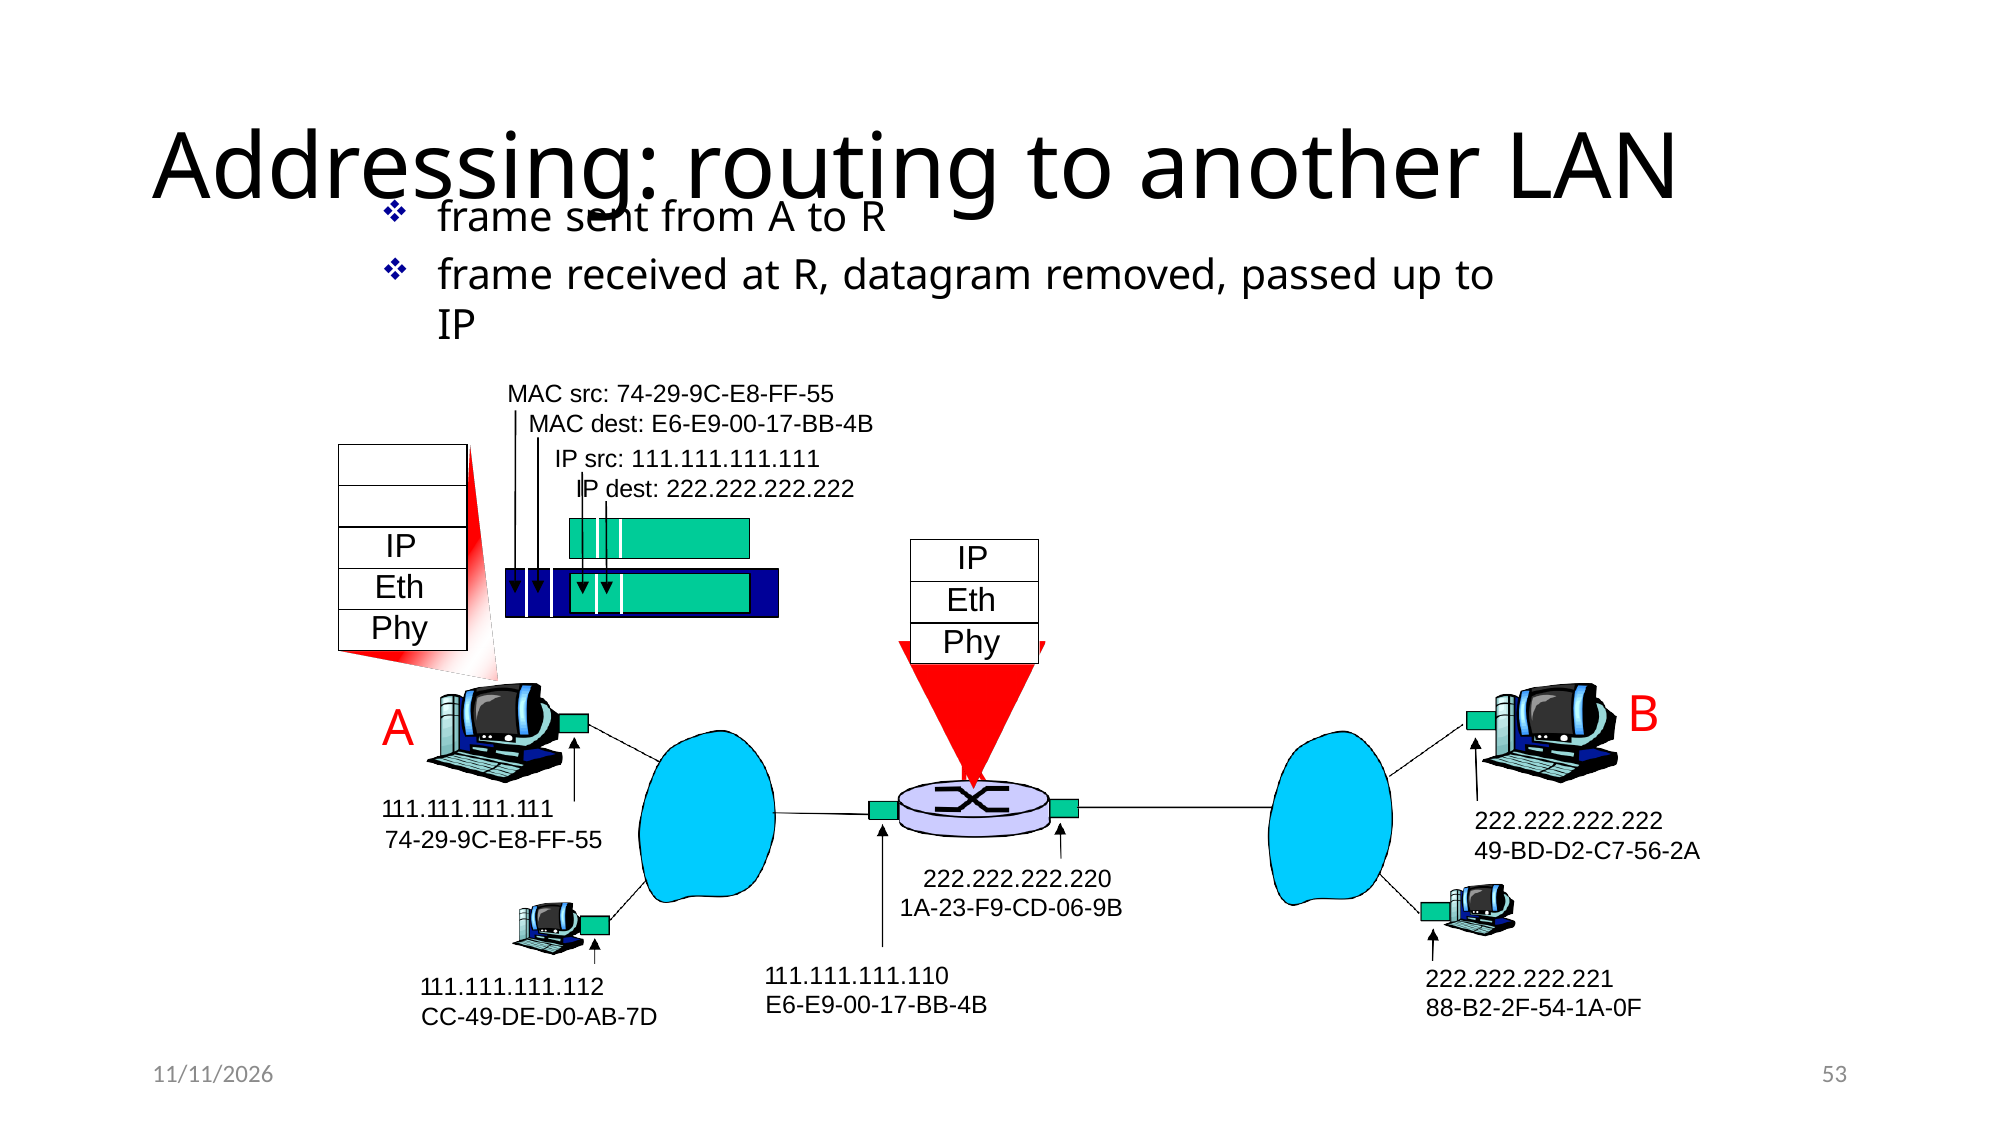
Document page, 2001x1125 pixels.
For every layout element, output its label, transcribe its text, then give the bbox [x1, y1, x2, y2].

slide_number 53 [1412, 1042, 1863, 1103]
text_box B [1625, 681, 1662, 742]
text_box [505, 568, 526, 617]
text_box [569, 518, 581, 559]
text_box [576, 503, 589, 595]
text_box [898, 641, 1046, 789]
text_box A 111.111.111.111 74-29-9C-E8-FF-55 [379, 695, 605, 854]
text_box [508, 503, 522, 594]
text_box [340, 444, 498, 681]
text_box 222.222.222.221 88-B2-2F-54-1A-0F [1423, 962, 1645, 1022]
table_cell IP [339, 528, 466, 568]
text_box [552, 568, 779, 617]
text_box 222.222.222.222 49-BD-D2-C7-56-2A [1472, 804, 1703, 865]
text_box 111.111.111.110 E6-E9-00-17-BB-4B [762, 960, 990, 1019]
text_box [608, 518, 620, 559]
text_box 111.111.111.112 CC-49-DE-D0-AB-7D [417, 969, 661, 1030]
table_header IP [911, 540, 1038, 581]
text_box frame sent from A to R frame received at R, datagram removed, passed up to IP [378, 278, 1536, 349]
title Addressing: routing to another LAN [137, 59, 1863, 278]
text_box [527, 568, 551, 617]
text_box MAC src: 74-29-9C-E8-FF-55 MAC dest: E6-E9-00-17-BB-4B IP src: 111.111.111.111 IP dest: 222.222.222.222 [505, 377, 878, 503]
table_cell Phy [911, 624, 1038, 663]
table_cell Phy [339, 610, 466, 650]
text_box 222.222.222.220 1A-23-F9-CD-06-9B [897, 863, 1076, 922]
text_box [426, 683, 1079, 964]
table_cell Eth [911, 582, 1038, 622]
table_cell Eth [339, 569, 466, 609]
text_box [600, 503, 613, 595]
text_box [1076, 683, 1618, 961]
text_box [531, 503, 545, 594]
text_box [570, 573, 751, 614]
table_header [339, 445, 466, 485]
text_box [621, 518, 750, 559]
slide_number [137, 1042, 588, 1103]
text_box [584, 518, 605, 559]
table_cell [339, 486, 466, 526]
